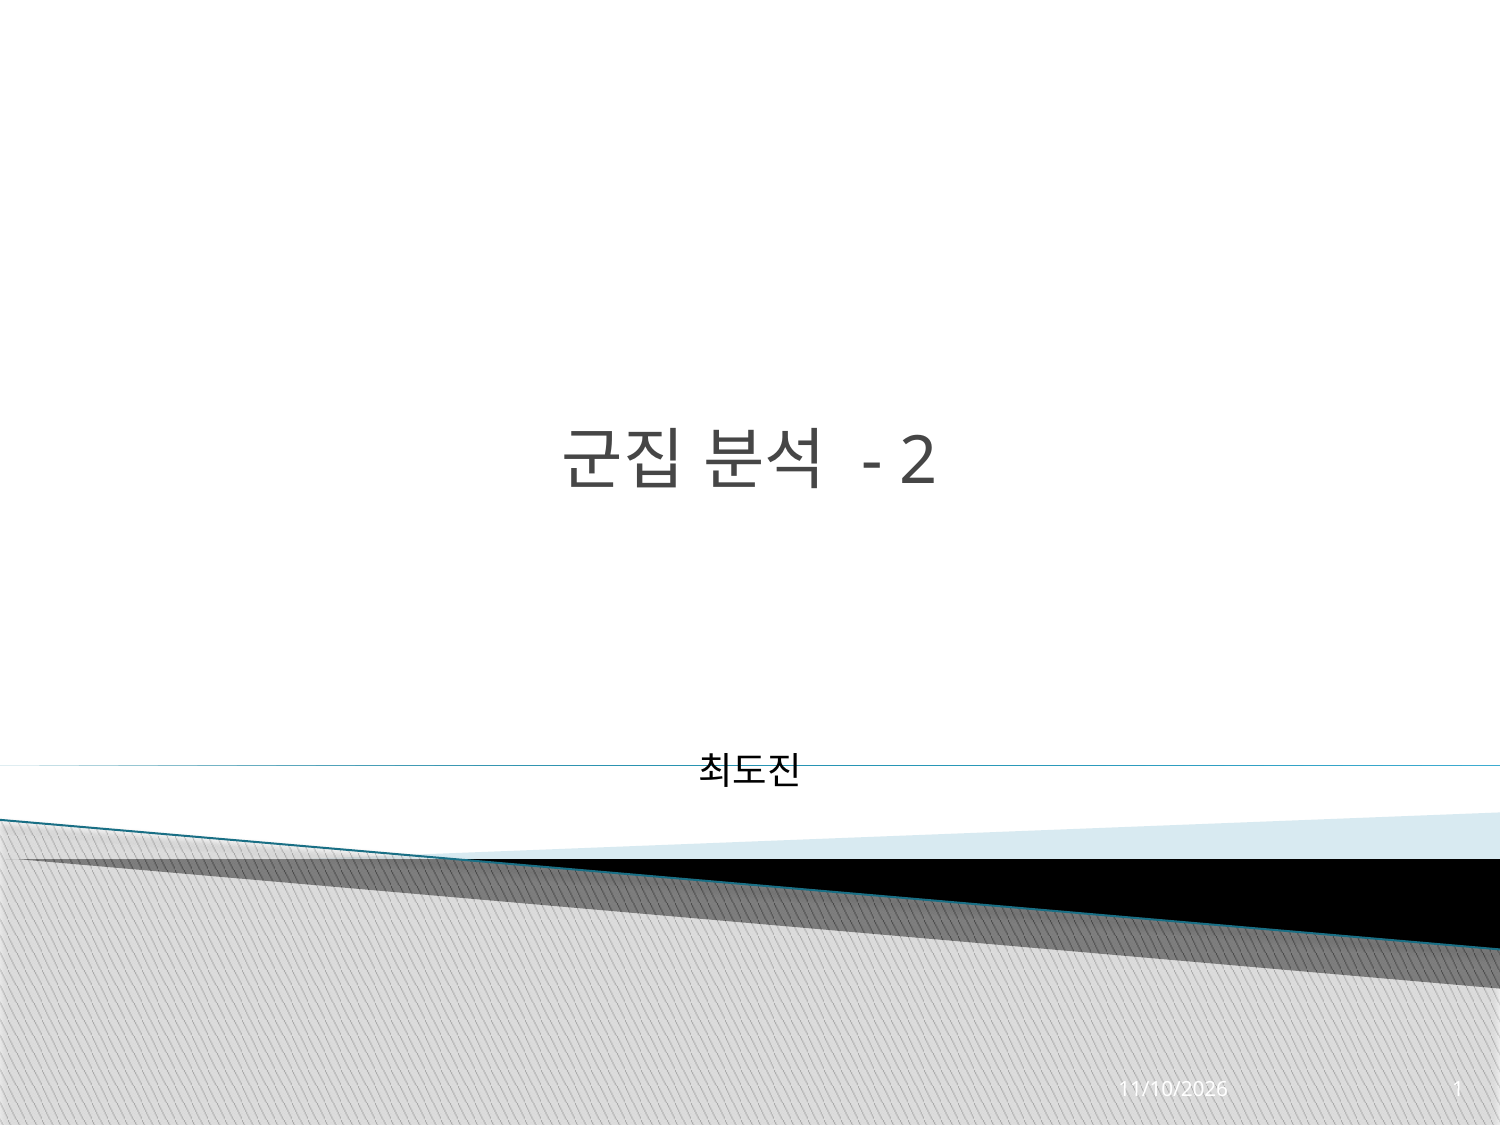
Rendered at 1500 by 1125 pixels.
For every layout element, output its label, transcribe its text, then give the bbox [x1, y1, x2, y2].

text_box 최도진 [549, 739, 951, 800]
title 군집 분석 - 2 [0, 160, 1500, 711]
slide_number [1103, 1051, 1418, 1112]
slide_number 1 [1418, 1051, 1479, 1112]
picture [5, 859, 1500, 989]
